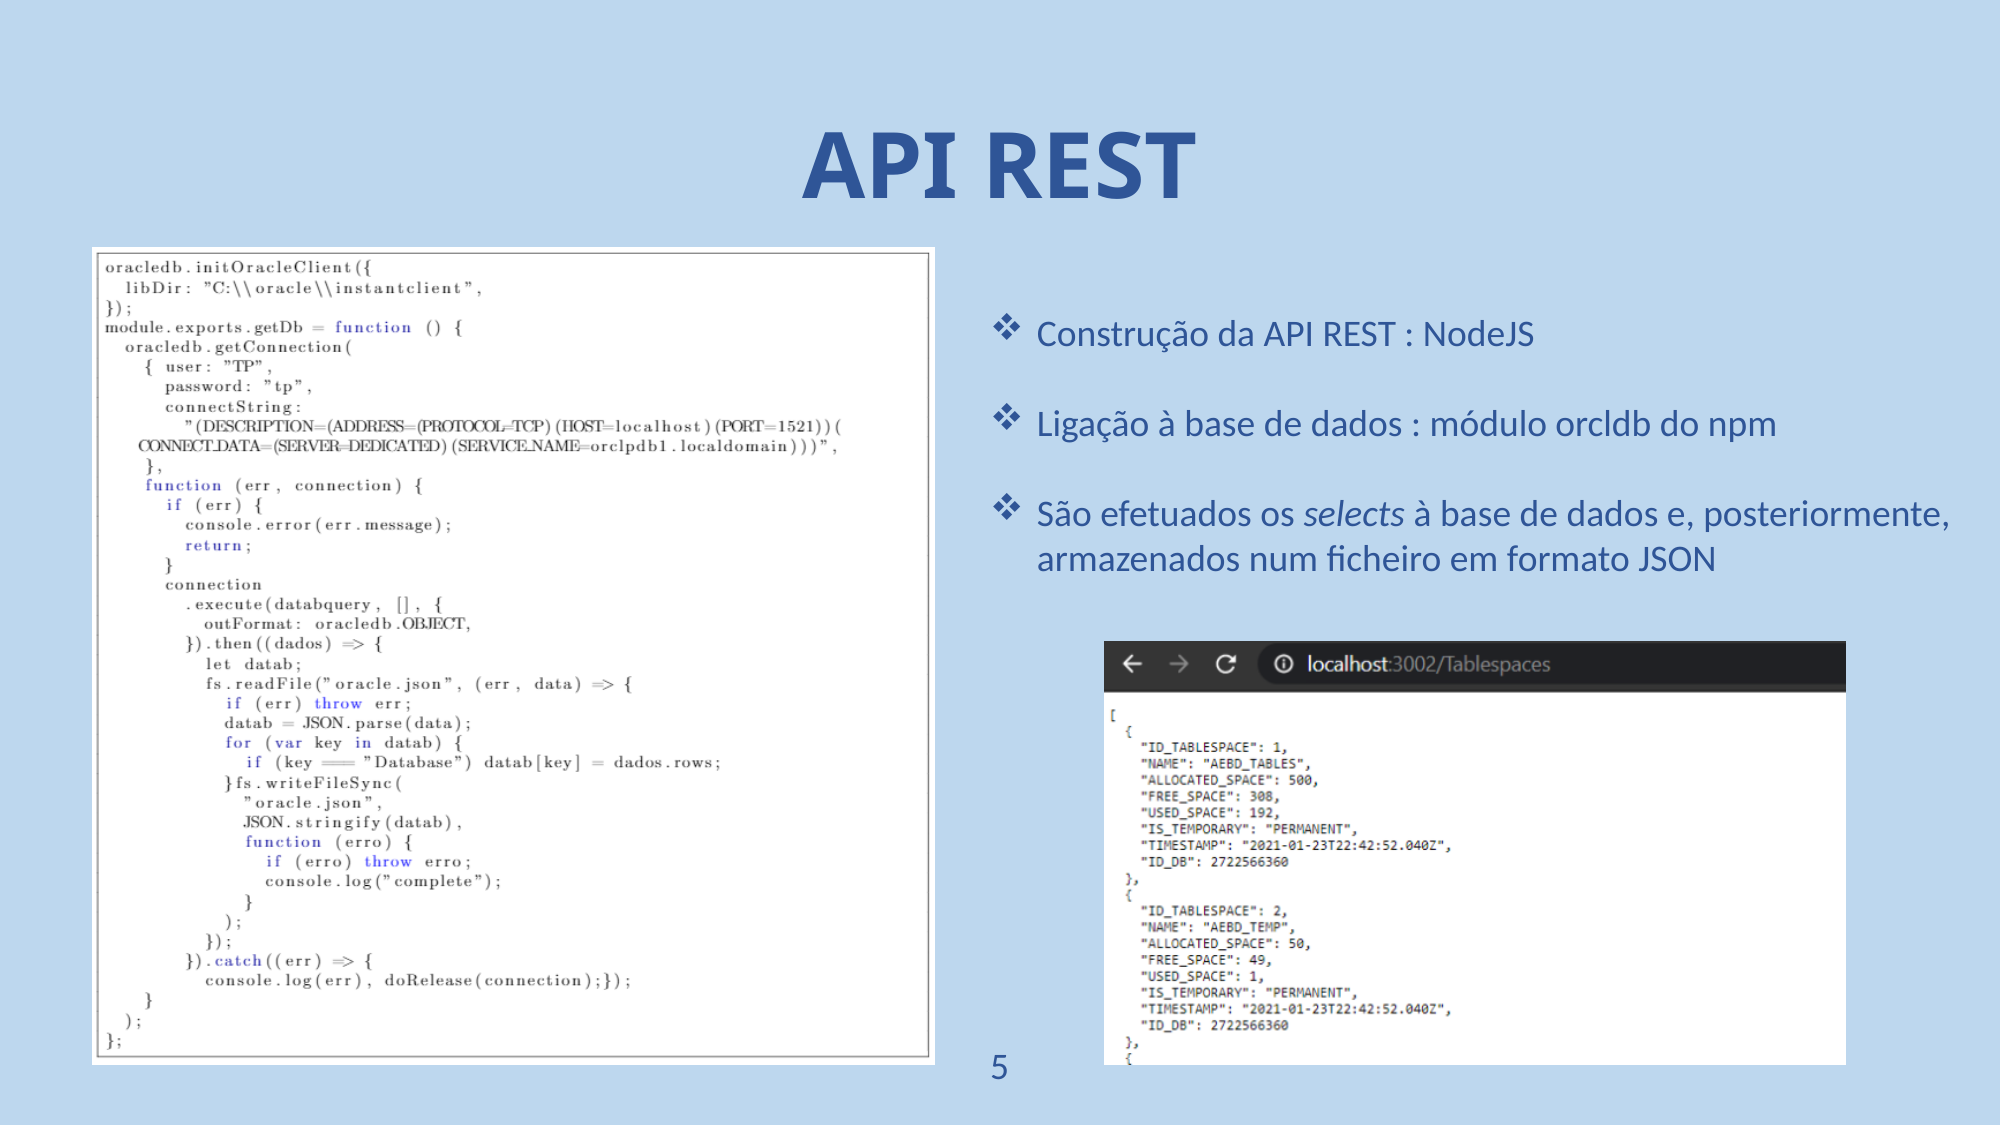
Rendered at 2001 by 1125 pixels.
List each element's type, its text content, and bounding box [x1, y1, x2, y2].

picture [1104, 641, 1846, 1065]
text_box Construção da API REST : NodeJS Ligação à base de dados : módulo orcldb do npm São efetuados os selects à base de dados e, posteriormente, armazenados num ficheiro em formato JSON [975, 301, 1976, 632]
picture [92, 247, 935, 1065]
title API REST [137, 59, 1863, 278]
text_box 5 [975, 1034, 1025, 1095]
